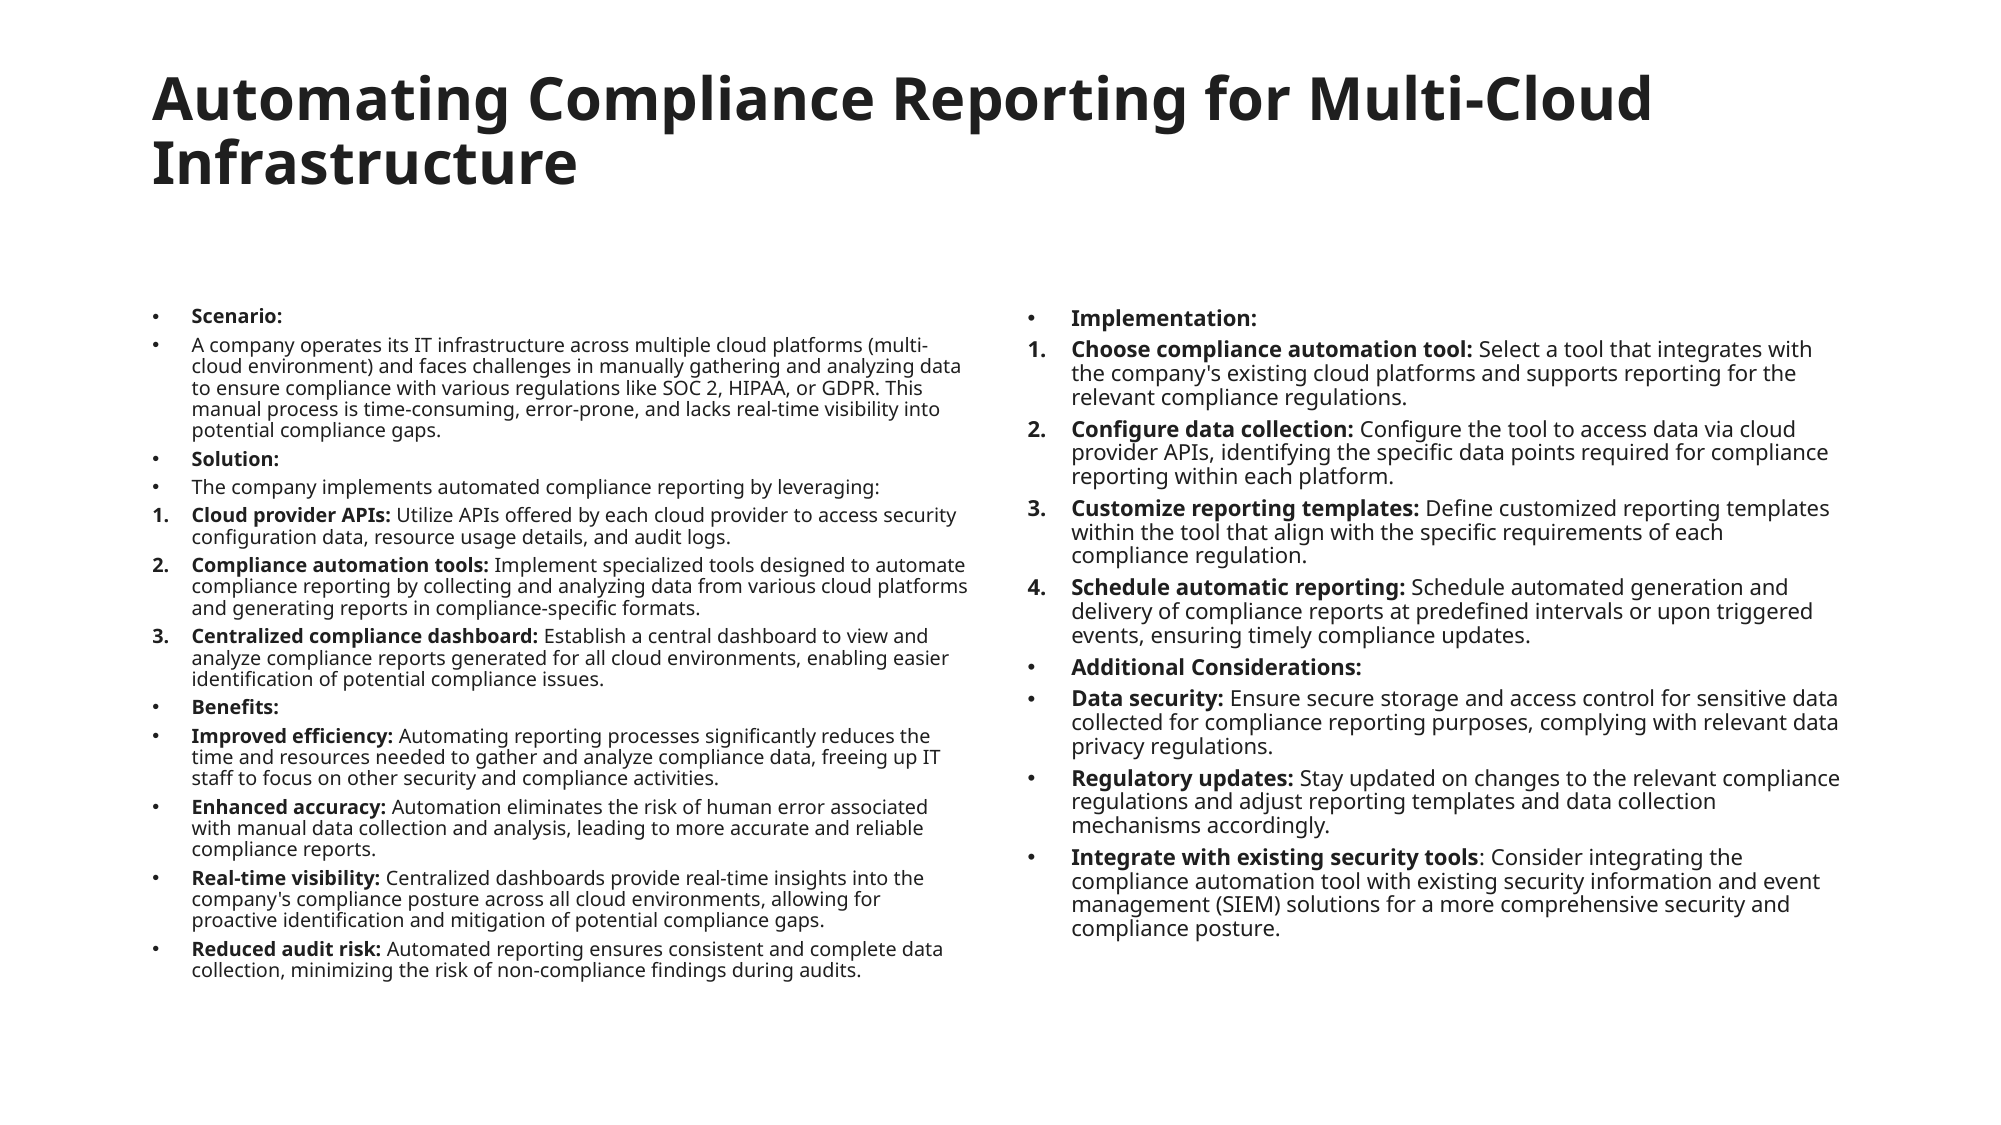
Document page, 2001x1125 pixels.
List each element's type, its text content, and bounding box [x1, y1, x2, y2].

title Automating Compliance Reporting for Multi-Cloud Infrastructure [137, 59, 1863, 278]
list Scenario: A company operates its IT infrastructure across multiple cloud platforms (multi-cloud environment) and faces challenges in manually gathering and analyzing data to ensure compliance with various regulations like SOC 2, HIPAA, or GDPR. This manual process is time-consuming, error-prone, and lacks real-time visibility into potential compliance gaps. Solution: The company implements automated compliance reporting by leveraging: Cloud provider APIs: Utilize APIs offered by each cloud provider to access security configuration data, resource usage details, and audit logs. Compliance automation tools: Implement specialized tools designed to automate compliance reporting by collecting and analyzing data from various cloud platforms and generating reports in compliance-specific formats. Centralized compliance dashboard: Establish a central dashboard to view and analyze compliance reports generated for all cloud environments, enabling easier identification of potential compliance issues. Benefits: Improved efficiency: Automating reporting processes significantly reduces the time and resources needed to gather and analyze compliance data, freeing up IT staff to focus on other security and compliance activities. Enhanced accuracy: Automation eliminates the risk of human error associated with manual data collection and analysis, leading to more accurate and reliable compliance reports. Real-time visibility: Centralized dashboards provide real-time insights into the company's compliance posture across all cloud environments, allowing for proactive identification and mitigation of potential compliance gaps. Reduced audit risk: Automated reporting ensures consistent and complete data collection, minimizing the risk of non-compliance findings during audits. [137, 299, 988, 1014]
list Implementation: Choose compliance automation tool: Select a tool that integrates with the company's existing cloud platforms and supports reporting for the relevant compliance regulations. Configure data collection: Configure the tool to access data via cloud provider APIs, identifying the specific data points required for compliance reporting within each platform. Customize reporting templates: Define customized reporting templates within the tool that align with the specific requirements of each compliance regulation. Schedule automatic reporting: Schedule automated generation and delivery of compliance reports at predefined intervals or upon triggered events, ensuring timely compliance updates. Additional Considerations: Data security: Ensure secure storage and access control for sensitive data collected for compliance reporting purposes, complying with relevant data privacy regulations. Regulatory updates: Stay updated on changes to the relevant compliance regulations and adjust reporting templates and data collection mechanisms accordingly. Integrate with existing security tools: Consider integrating the compliance automation tool with existing security information and event management (SIEM) solutions for a more comprehensive security and compliance posture. [1012, 299, 1863, 1014]
